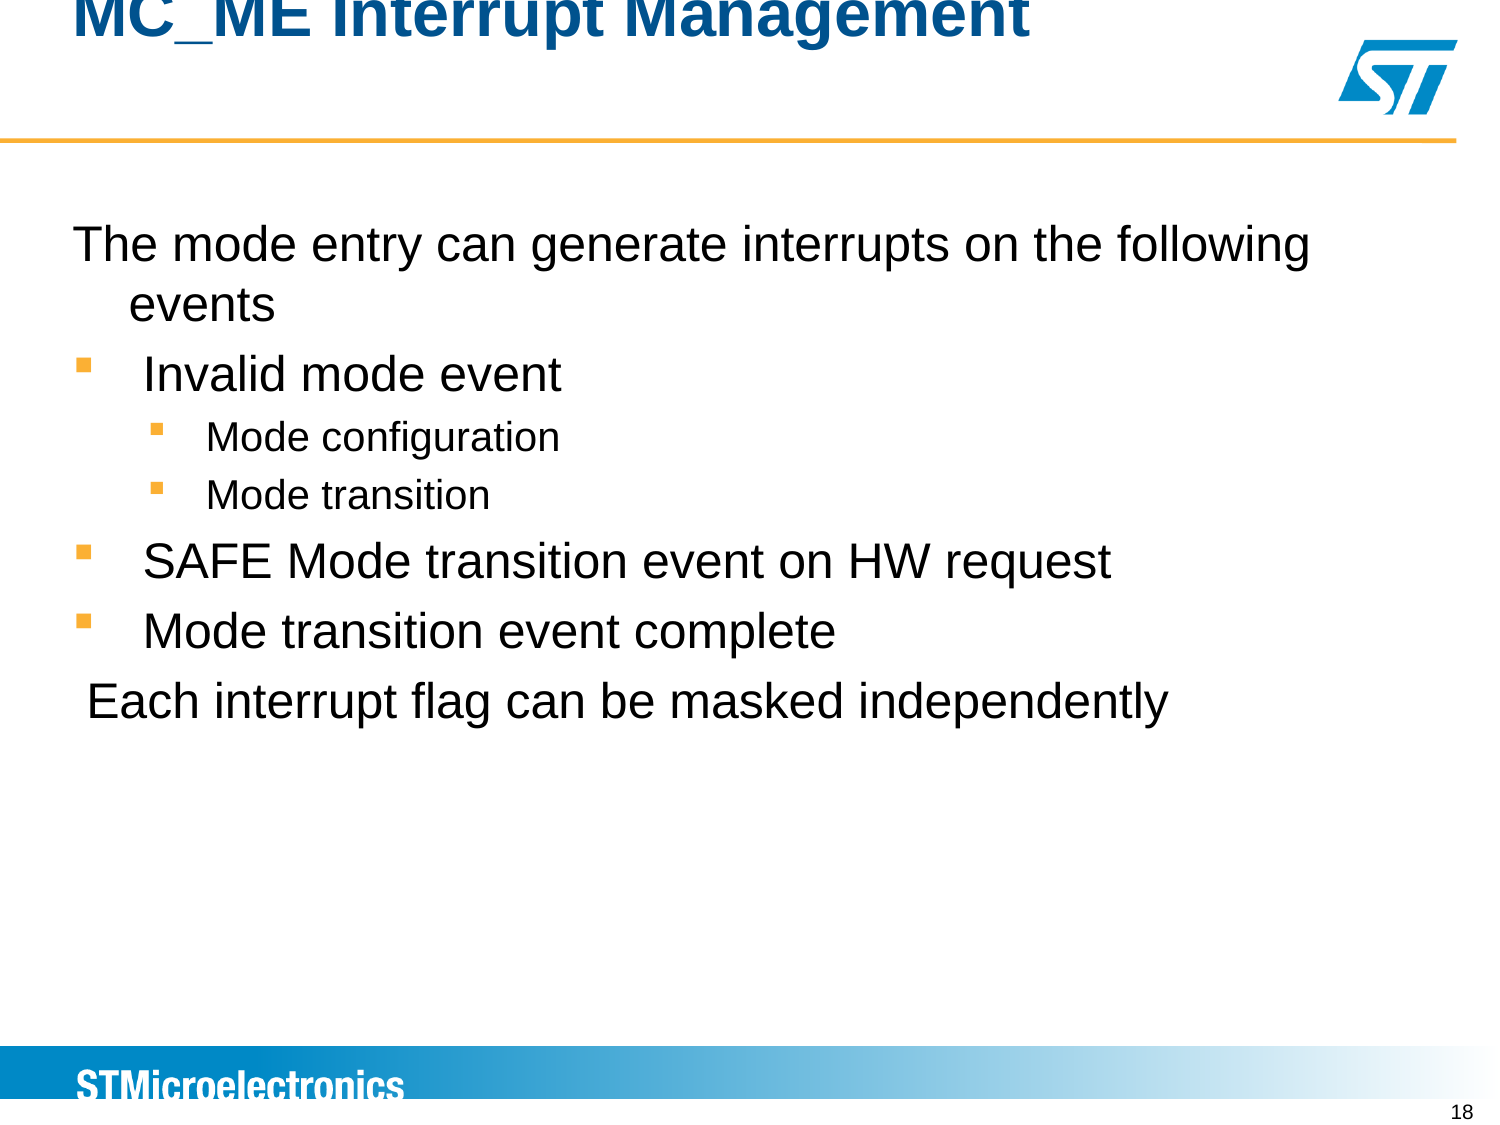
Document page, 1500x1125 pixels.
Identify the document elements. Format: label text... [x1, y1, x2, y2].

slide_number 18 [1413, 1086, 1489, 1125]
picture [0, 1046, 1500, 1101]
title MC_ME Interrupt Management [57, 24, 1283, 138]
picture [1328, 37, 1462, 117]
list The mode entry can generate interrupts on the following events Invalid mode event Mode configuration Mode transition SAFE Mode transition event on HW request Mode transition event complete Each interrupt flag can be masked independently [57, 203, 1421, 767]
